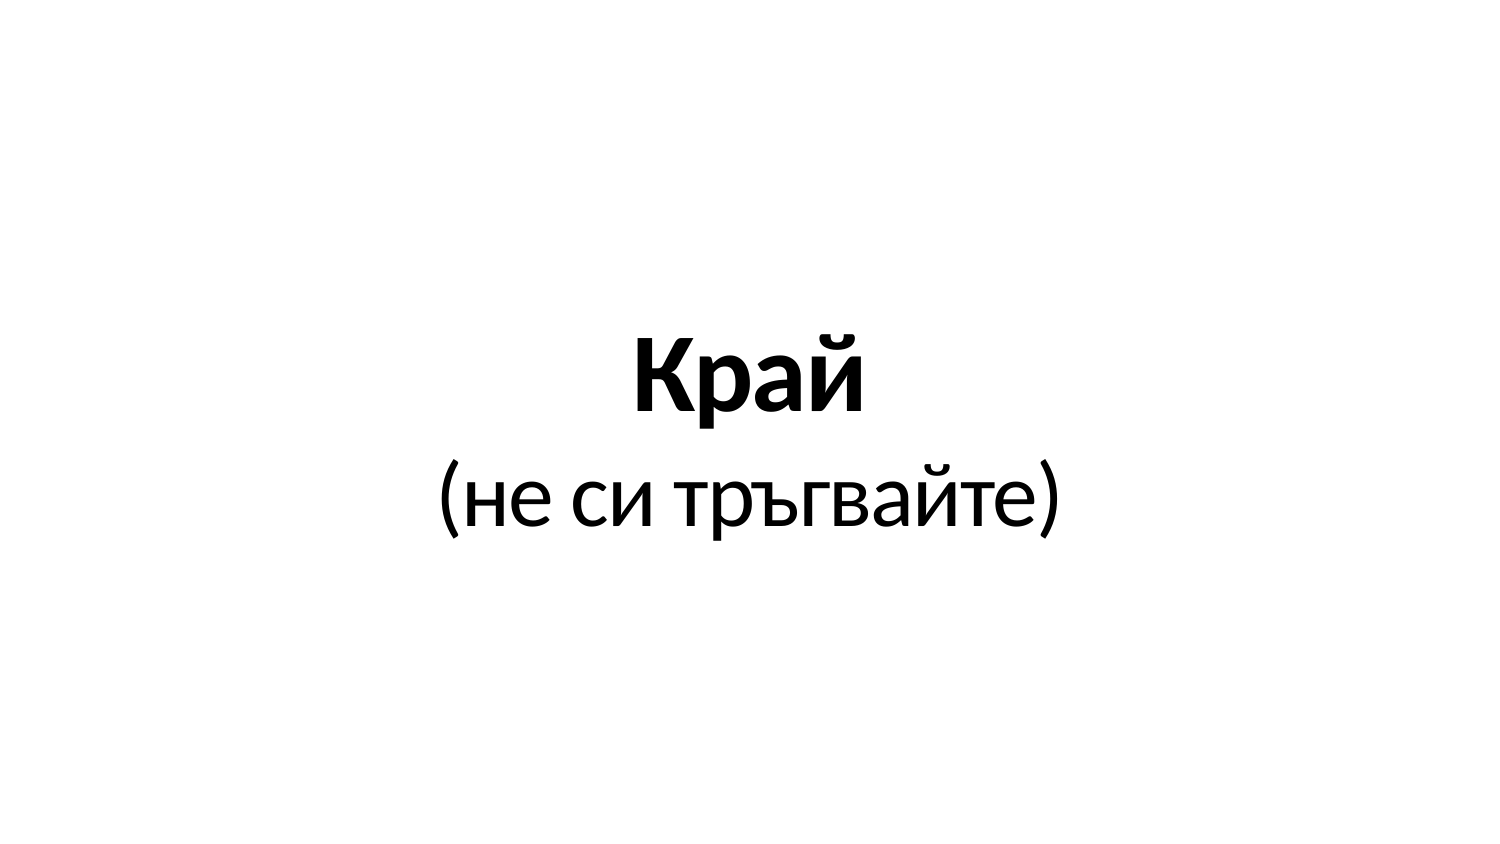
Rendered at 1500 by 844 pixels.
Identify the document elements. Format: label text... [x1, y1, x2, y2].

title Край (не си тръгвайте) [0, 0, 1500, 844]
